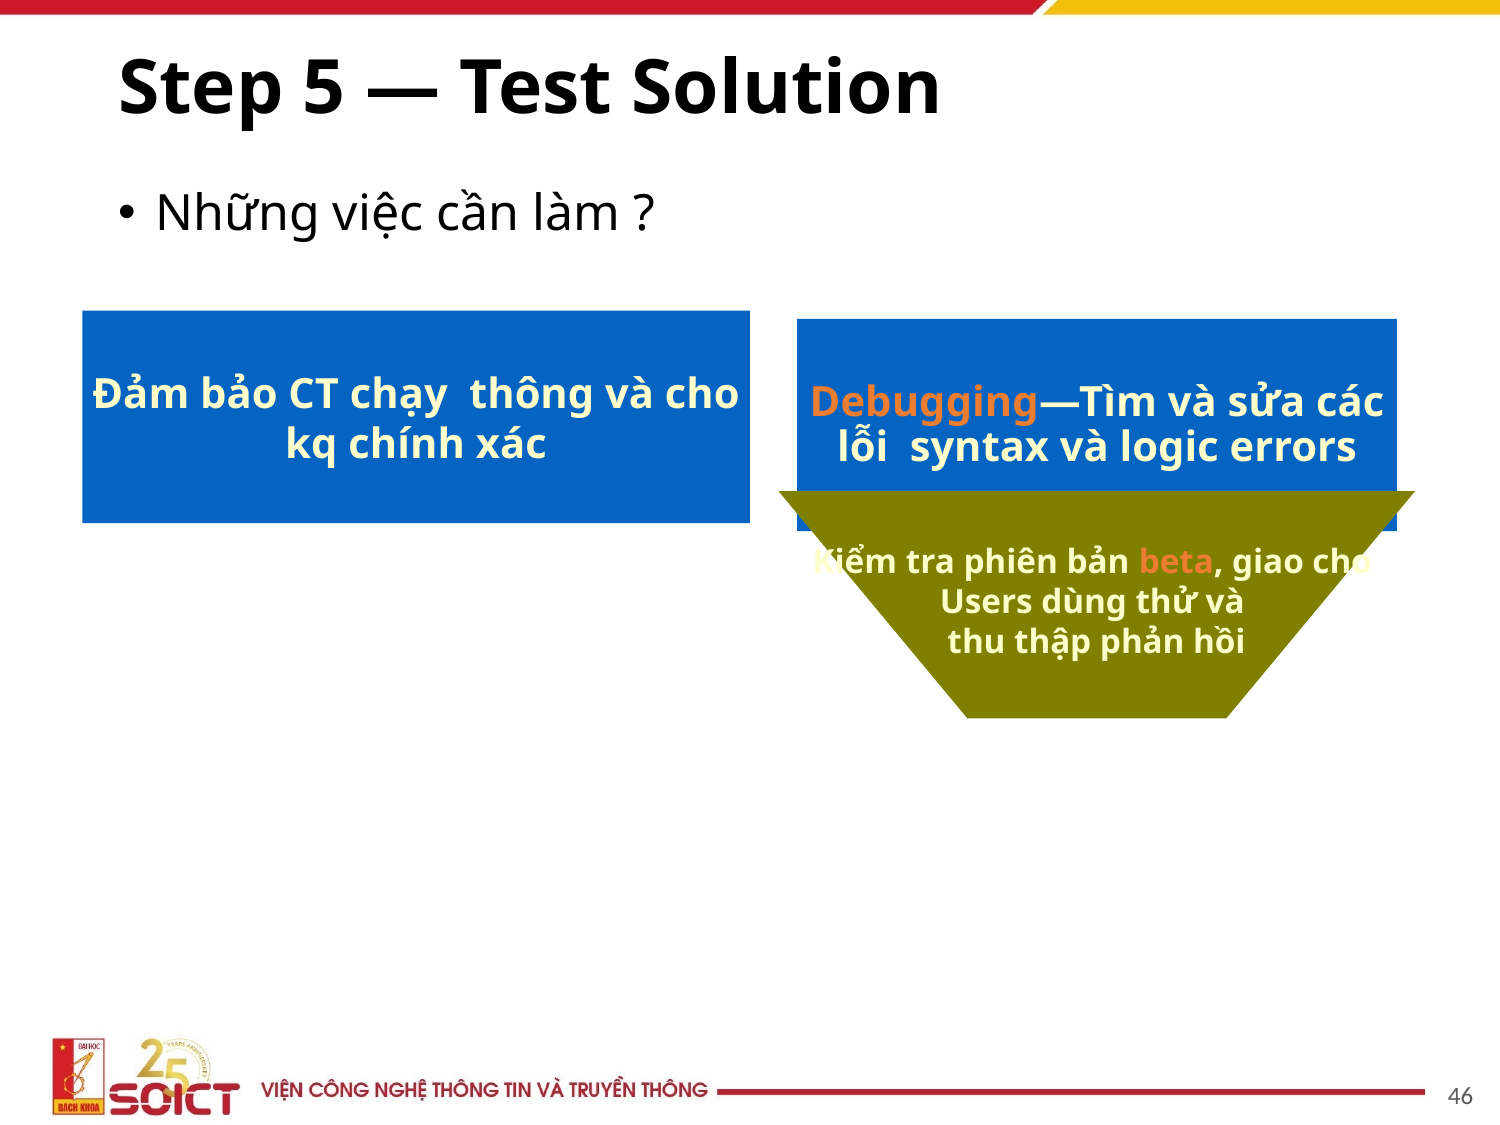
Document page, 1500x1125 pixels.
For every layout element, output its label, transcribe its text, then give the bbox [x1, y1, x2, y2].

text_box Kiểm tra phiên bản beta, giao cho Users dùng thử và thu thập phản hồi [778, 491, 1416, 719]
text_box Đảm bảo CT chạy thông và cho kq chính xác [82, 310, 750, 524]
picture [0, 0, 1500, 1125]
slide_number ‹#› [1300, 1065, 1489, 1125]
text_box Debugging—Tìm và sửa các lỗi syntax và logic errors [797, 318, 1397, 491]
title Step 5 — Test Solution [103, 24, 1397, 155]
list Những việc cần làm ? [103, 179, 1397, 997]
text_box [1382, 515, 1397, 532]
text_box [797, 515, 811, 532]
